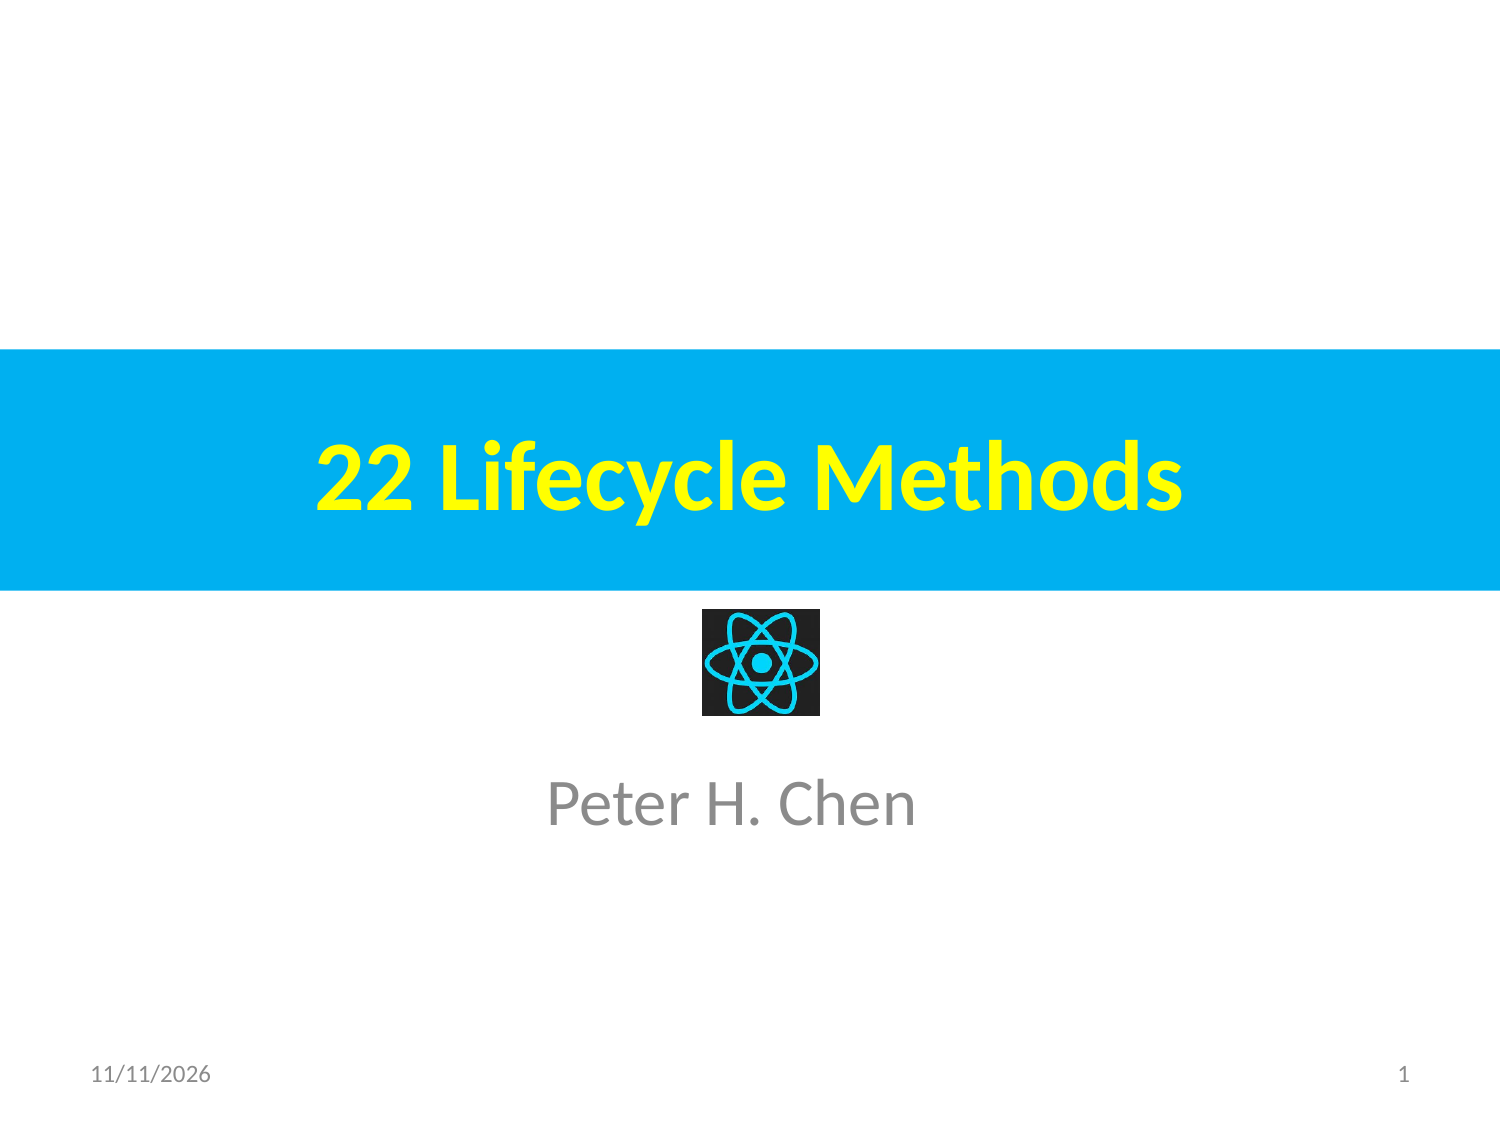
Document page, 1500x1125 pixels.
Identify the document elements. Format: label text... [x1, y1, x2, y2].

picture [702, 609, 821, 716]
subtitle Peter H. Chen [206, 751, 1257, 866]
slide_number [75, 1042, 425, 1103]
slide_number 1 [1074, 1042, 1425, 1103]
title 22 Lifecycle Methods [0, 349, 1500, 591]
